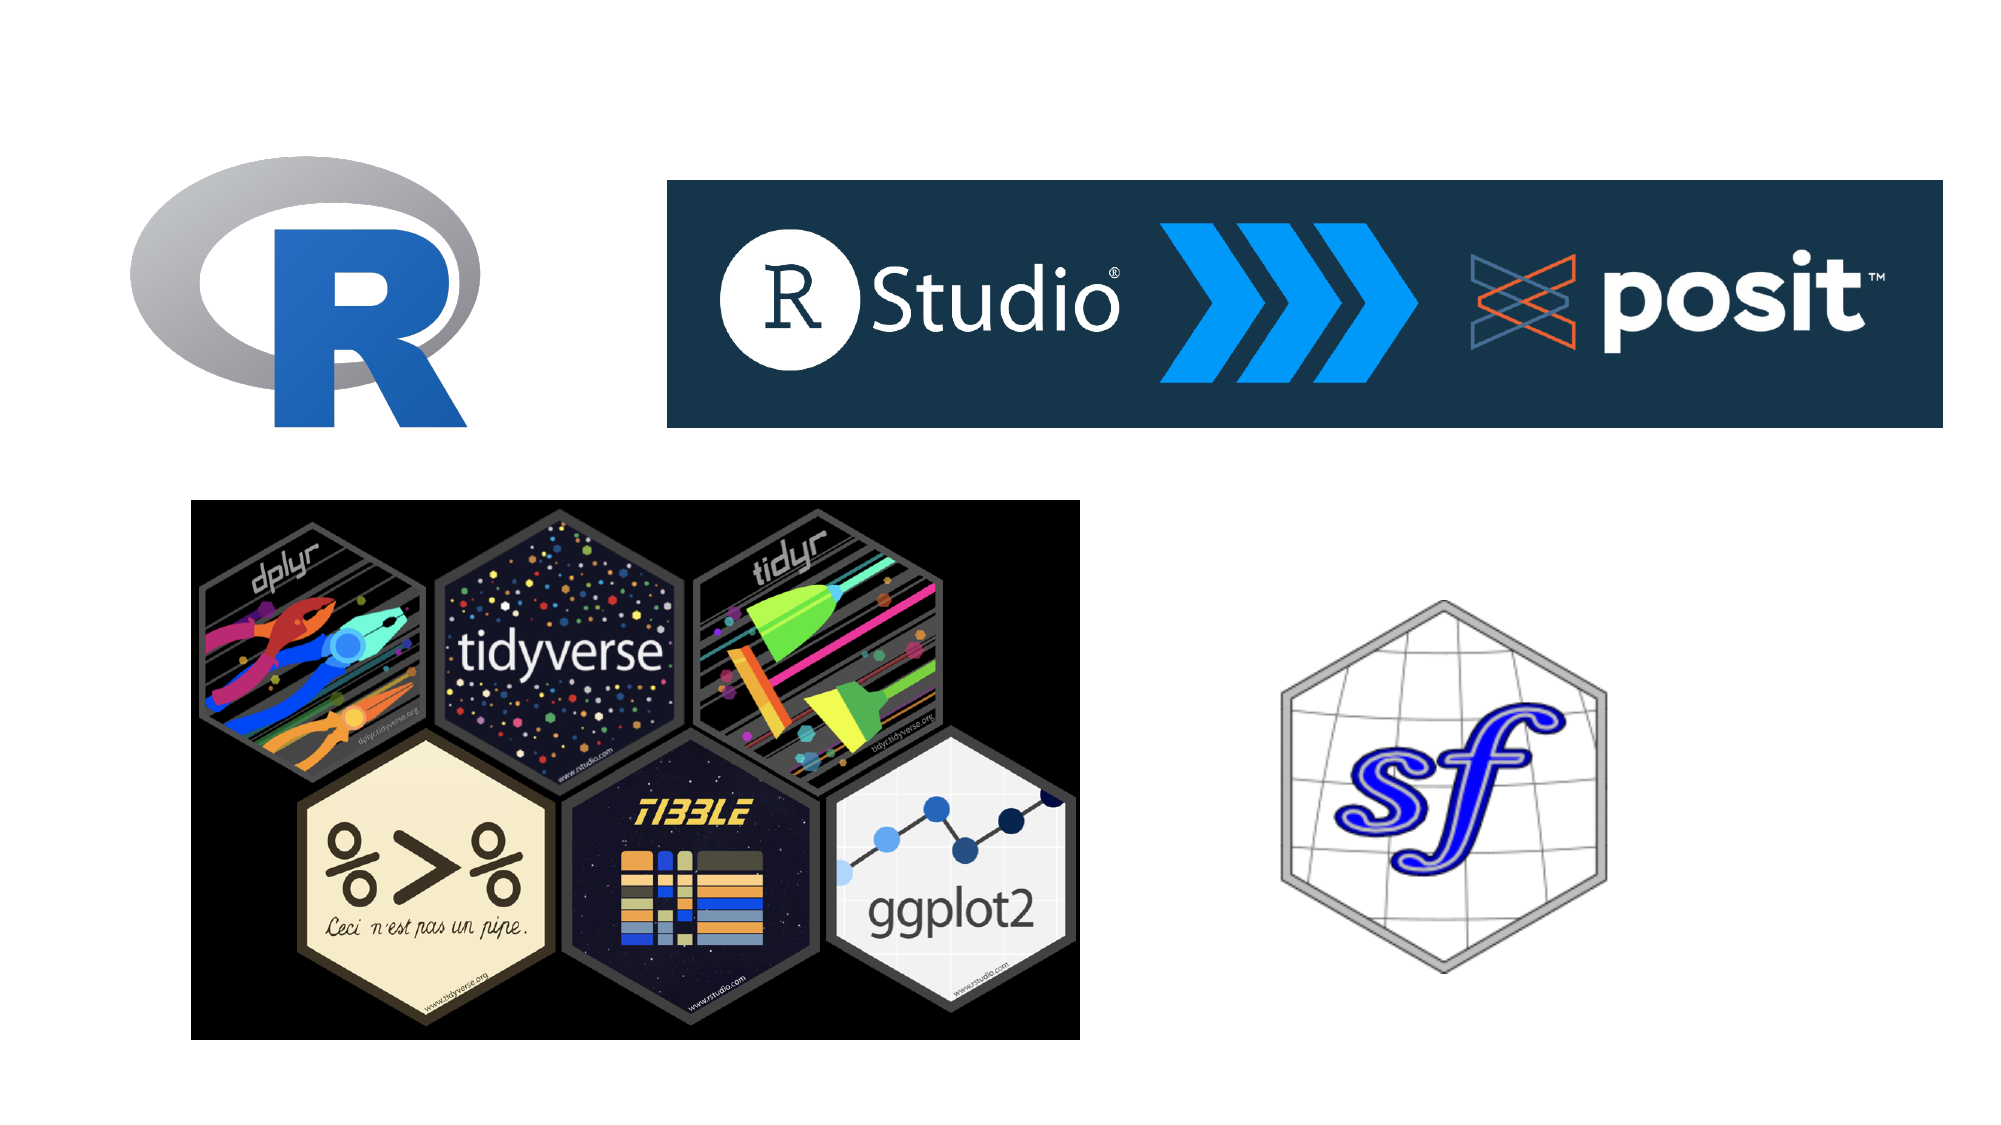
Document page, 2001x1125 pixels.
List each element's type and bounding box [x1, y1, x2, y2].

picture [130, 155, 481, 428]
picture [667, 180, 1943, 428]
picture [191, 500, 1080, 1040]
picture [1257, 600, 1632, 975]
